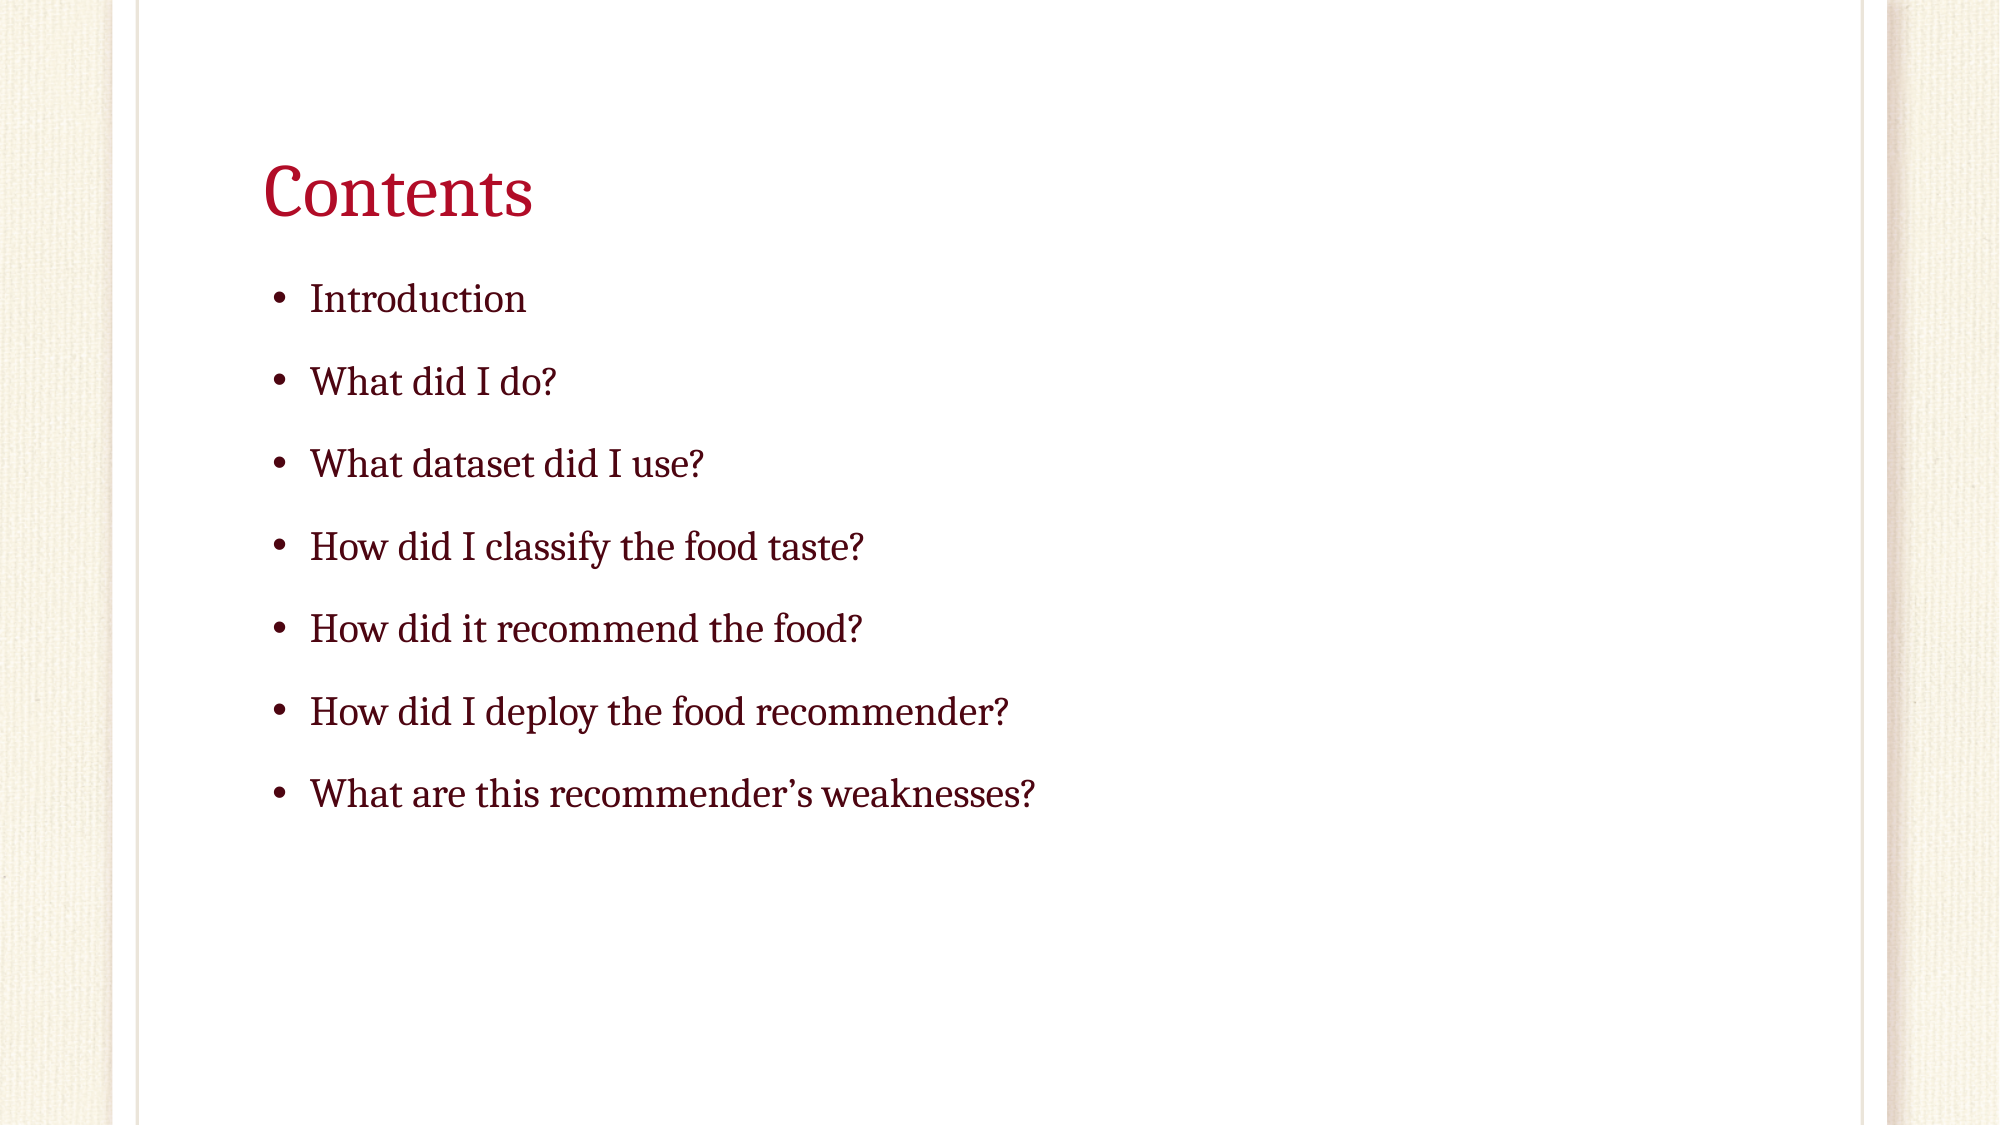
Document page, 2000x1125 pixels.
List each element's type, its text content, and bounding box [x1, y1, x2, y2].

picture [0, 0, 112, 1125]
list Introduction What did I do? What dataset did I use? How did I classify the food taste? How did it recommend the food? How did I deploy the food recommender? What are this recommender’s weaknesses? [249, 269, 1750, 1013]
title Contents [249, 52, 1750, 240]
picture [1888, 0, 2000, 1125]
